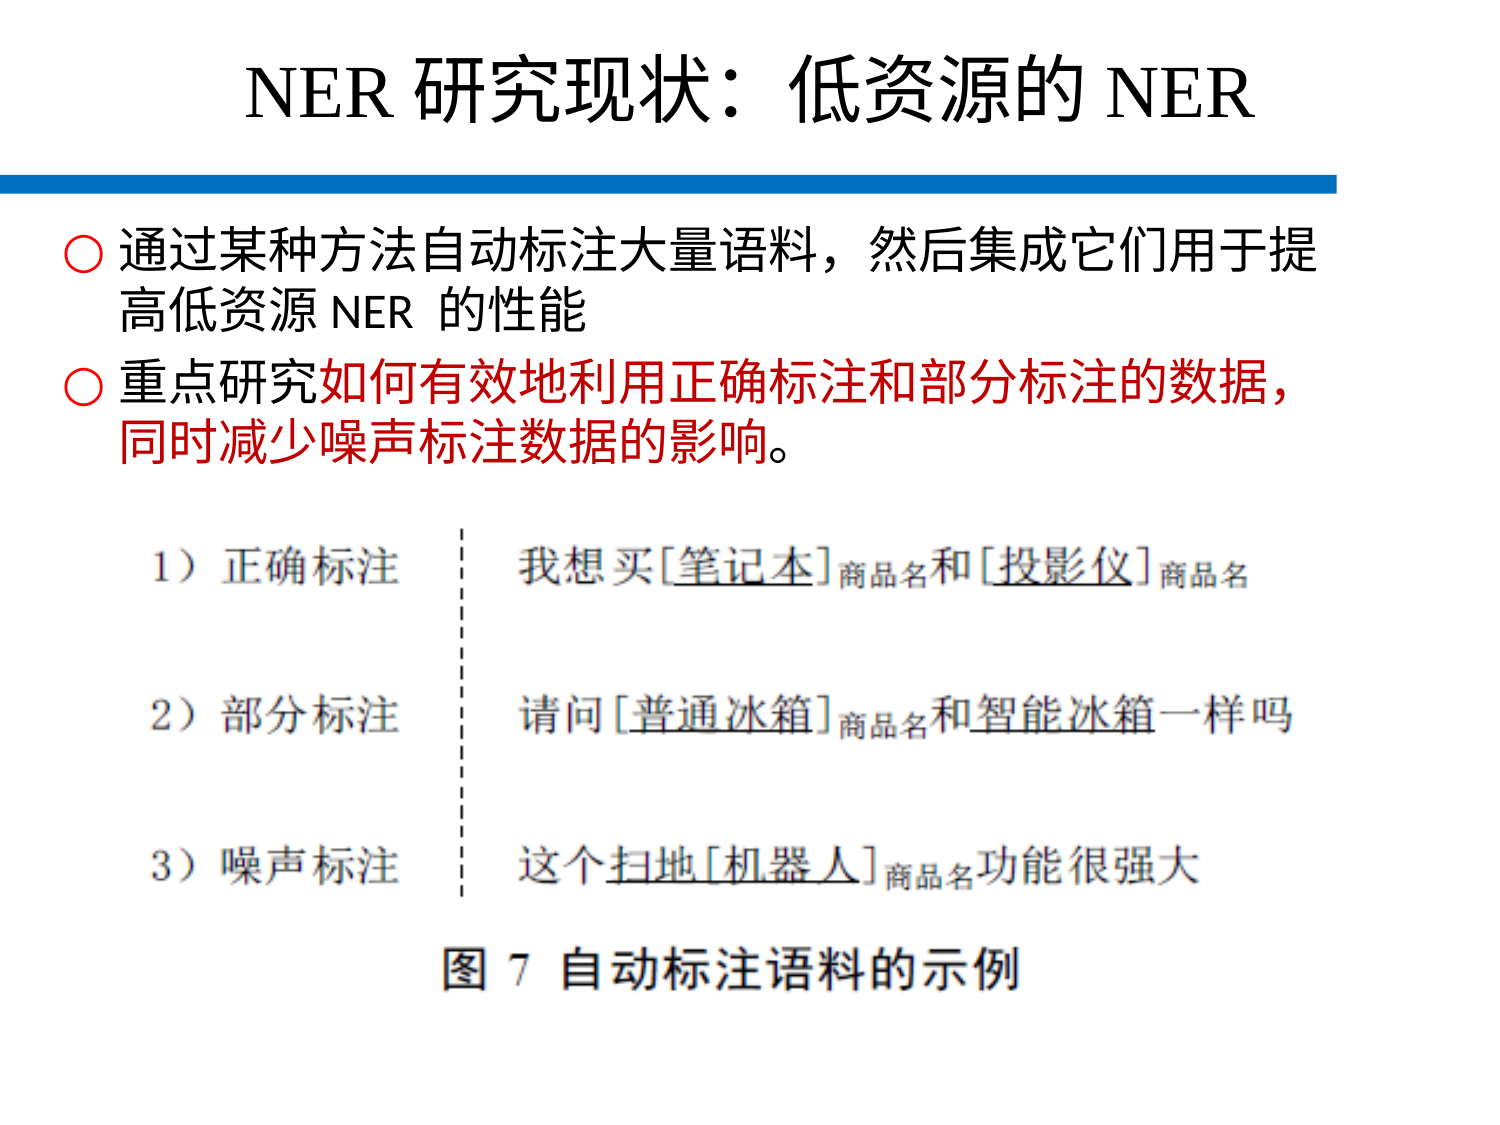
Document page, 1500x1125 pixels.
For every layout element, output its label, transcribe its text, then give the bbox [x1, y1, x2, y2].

picture [128, 527, 1313, 1007]
text_box 通过某种方法自动标注大量语料，然后集成它们用于提高低资源NER 的性能 重点研究如何有效地利用正确标注和部分标注的数据，同时减少噪声标注数据的影响。 [46, 210, 1383, 481]
title NER研究现状：低资源的NER [75, 0, 1425, 175]
